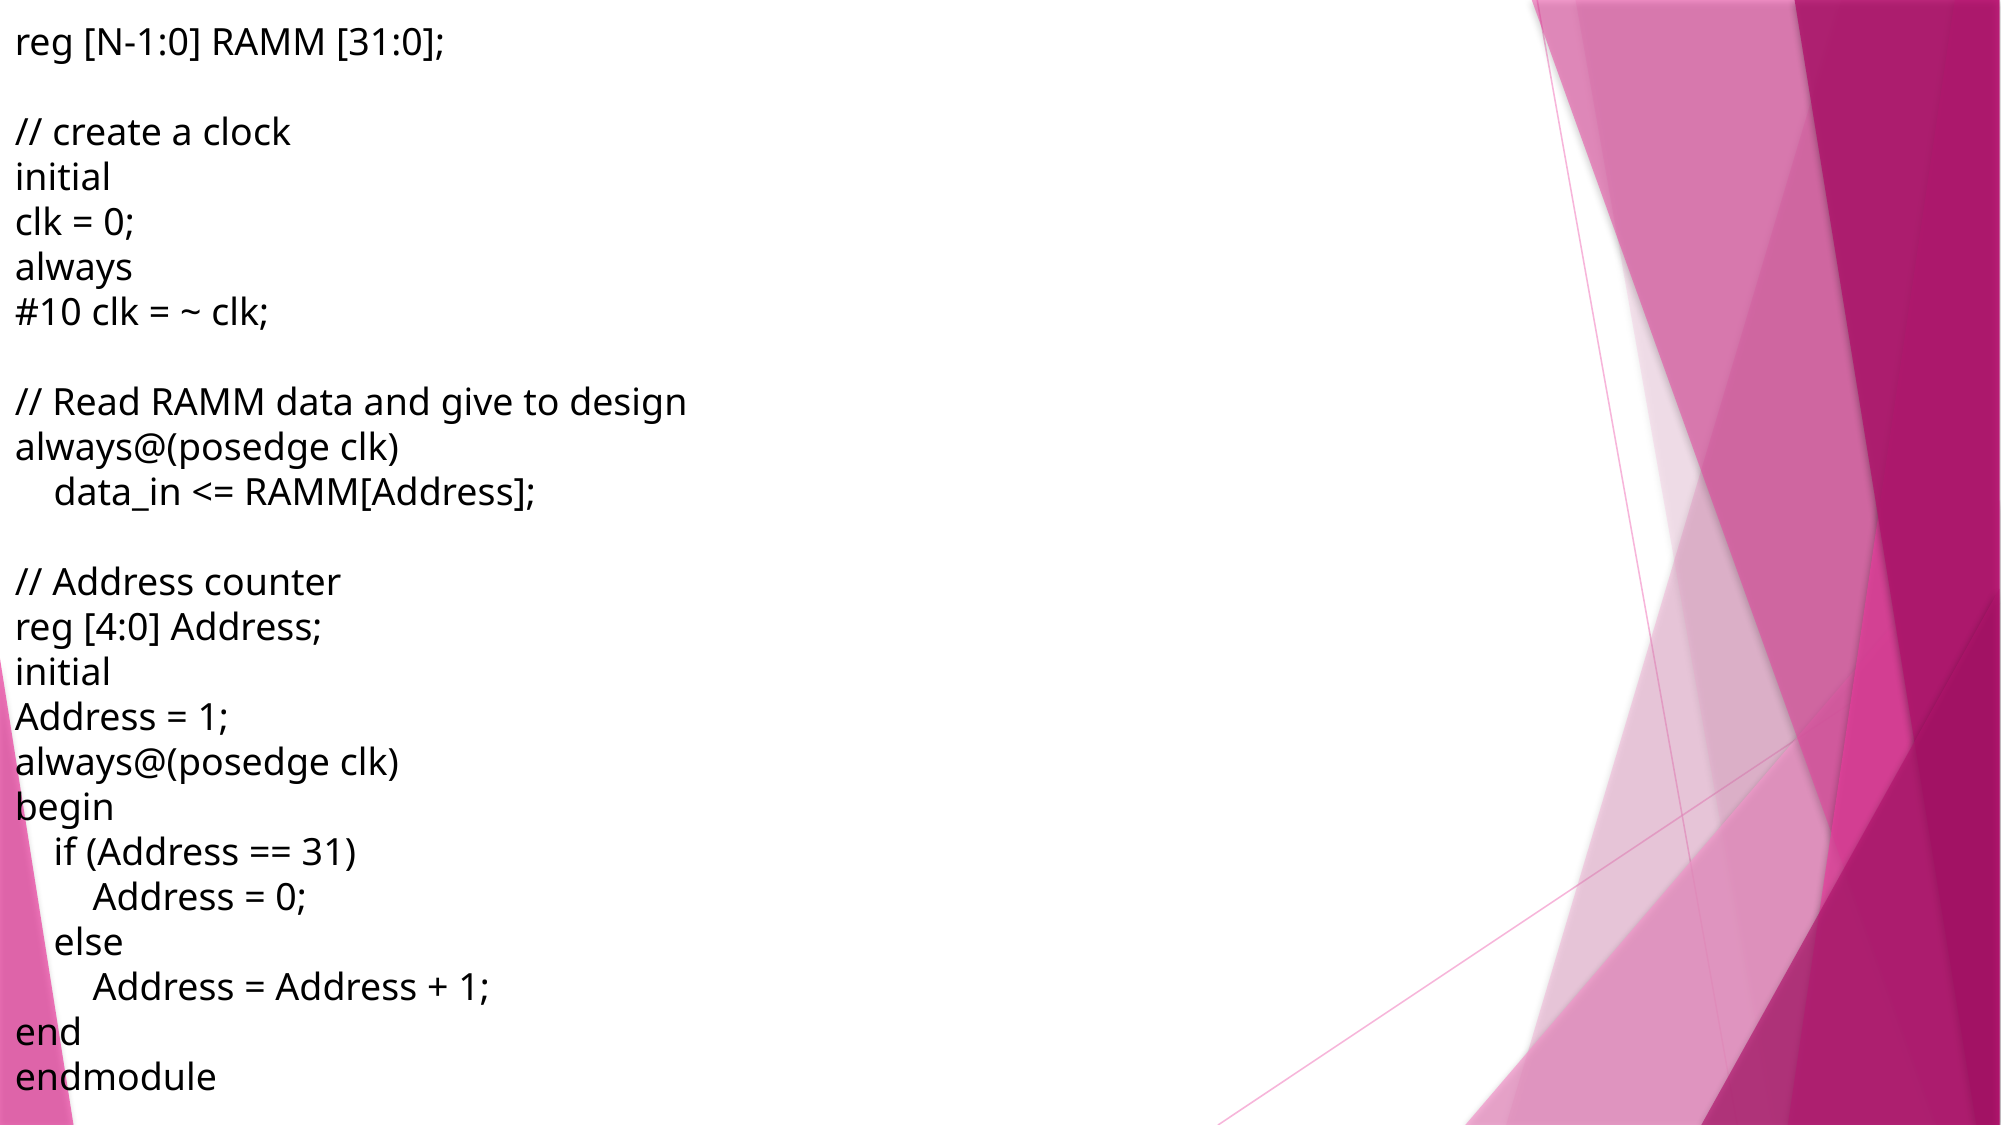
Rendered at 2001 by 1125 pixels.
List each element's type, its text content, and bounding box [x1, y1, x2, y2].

text_box reg [N-1:0] RAMM [31:0]; // create a clock initial clk = 0; always #10 clk = ~ clk; // Read RAMM data and give to design always@(posedge clk) data_in <= RAMM[Address]; // Address counter reg [4:0] Address; initial Address = 1; always@(posedge clk) begin if (Address == 31) Address = 0; else Address = Address + 1; end endmodule [0, 10, 1977, 1106]
